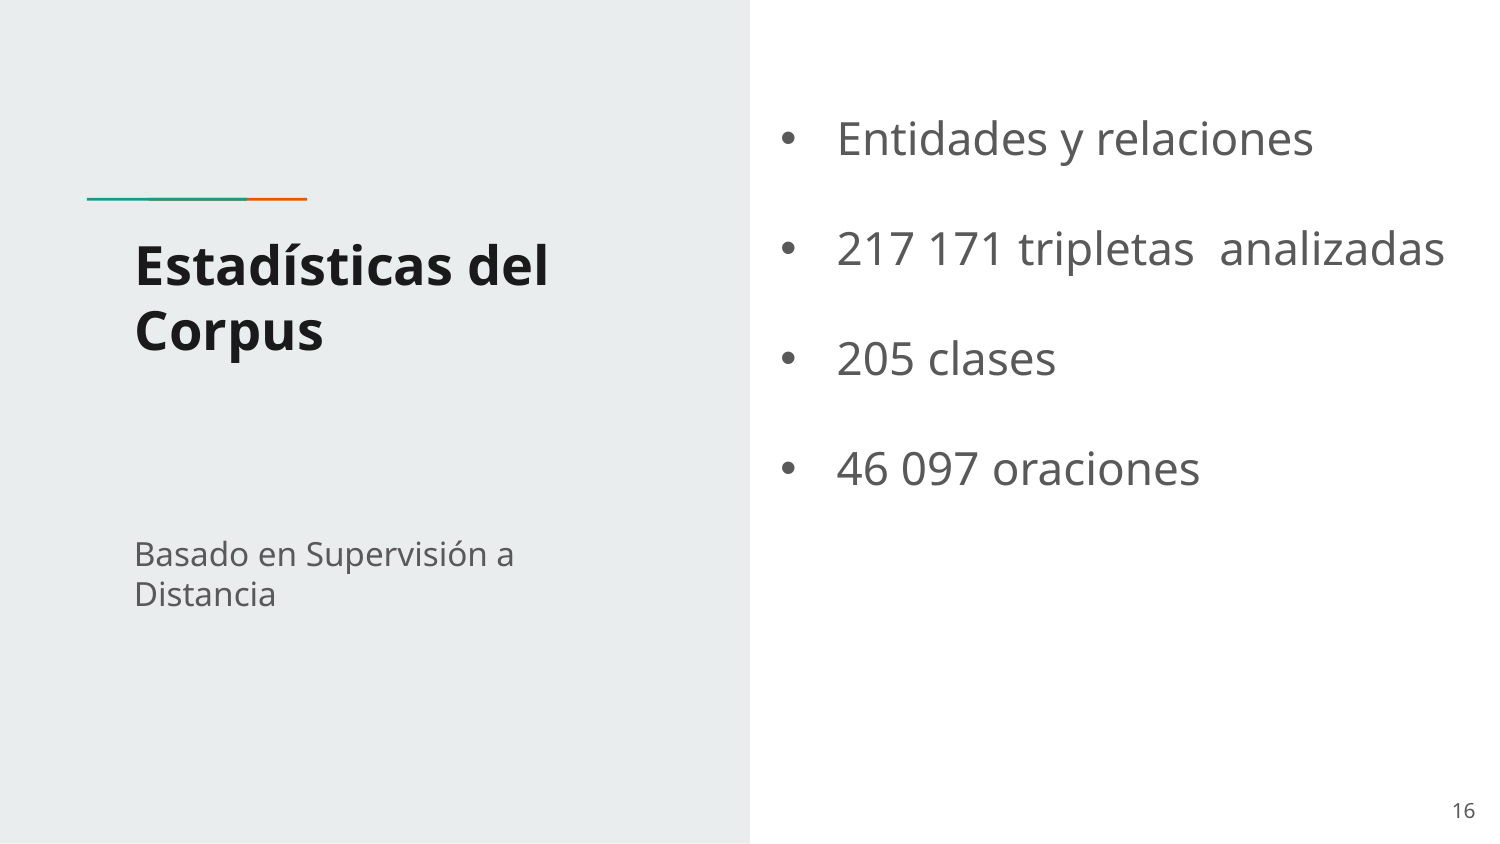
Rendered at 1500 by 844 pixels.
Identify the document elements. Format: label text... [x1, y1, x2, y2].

subtitle Basado en Supervisión a Distancia [118, 518, 661, 644]
title Estadísticas del Corpus [119, 216, 662, 494]
subtitle Entidades y relaciones 217 171 tripletas analizadas 205 clases 46 097 oraciones [765, 94, 1463, 783]
slide_number 16 [1400, 779, 1491, 844]
